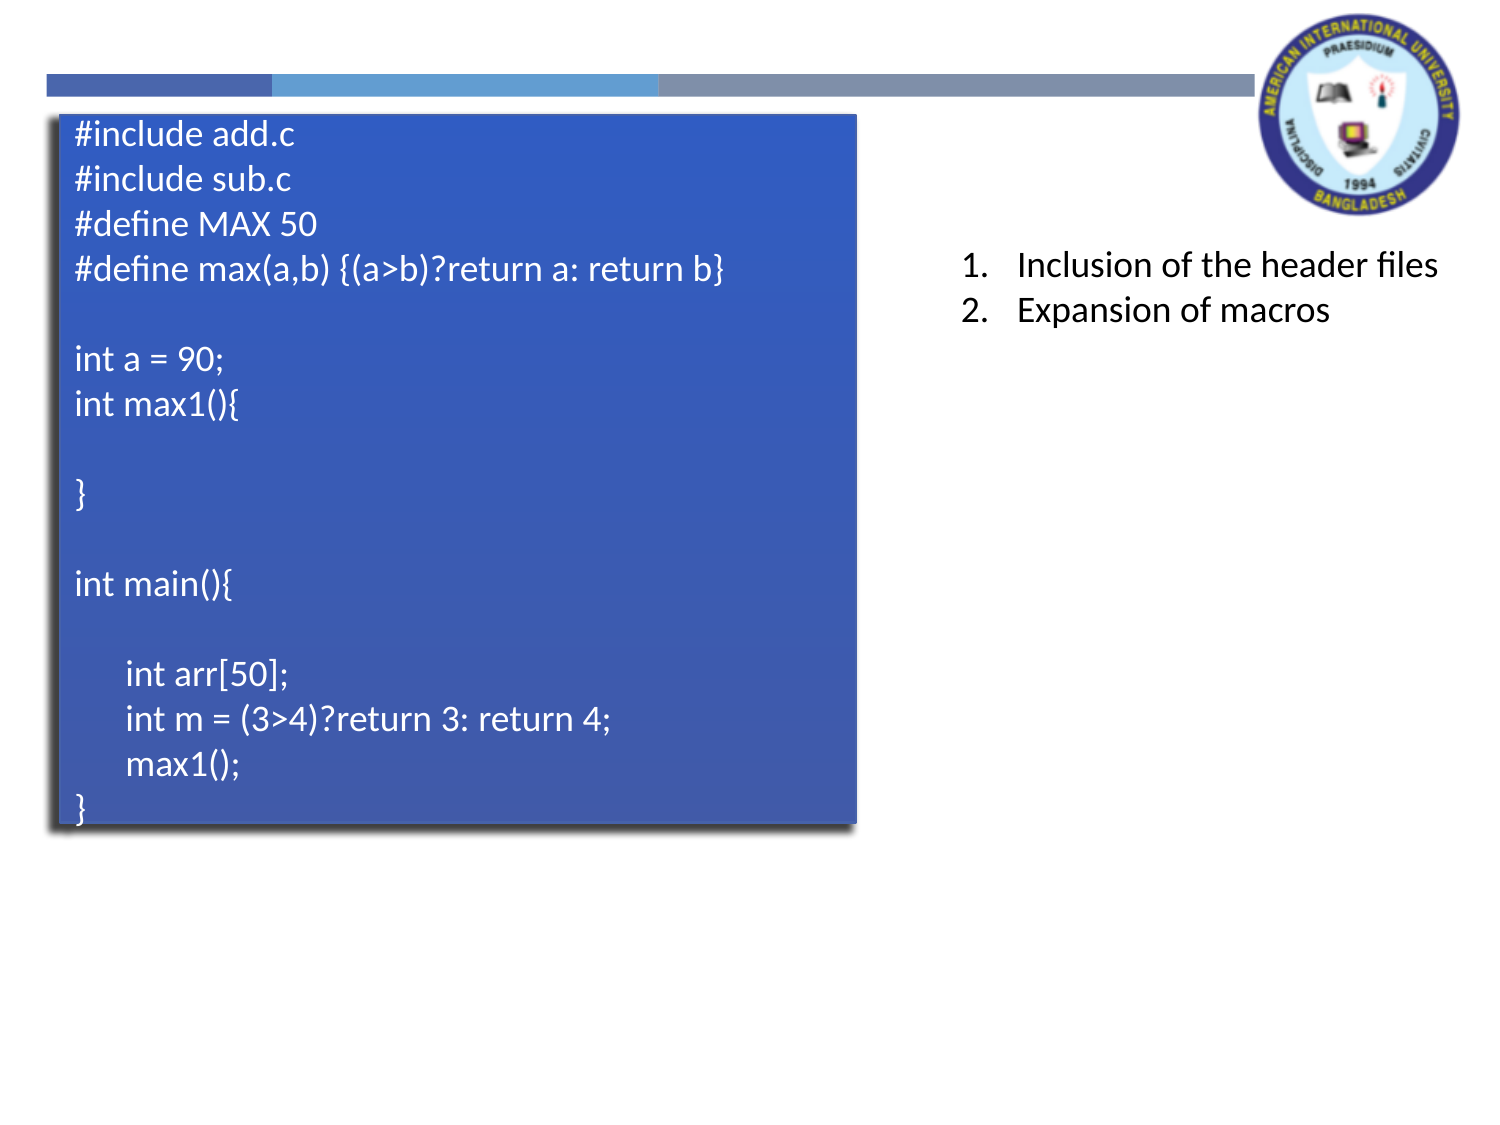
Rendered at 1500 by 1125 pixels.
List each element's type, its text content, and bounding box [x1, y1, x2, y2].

picture [1254, 9, 1465, 221]
text_box #include add.c #include sub.c #define MAX 50 #define max(a,b) {(a>b)?return a: return b} int a = 90; int max1(){ } int main(){ int arr[50]; int m = (3>4)?return 3: return 4; max1(); } [59, 114, 857, 824]
text_box Inclusion of the header files Expansion of macros [946, 232, 1455, 338]
